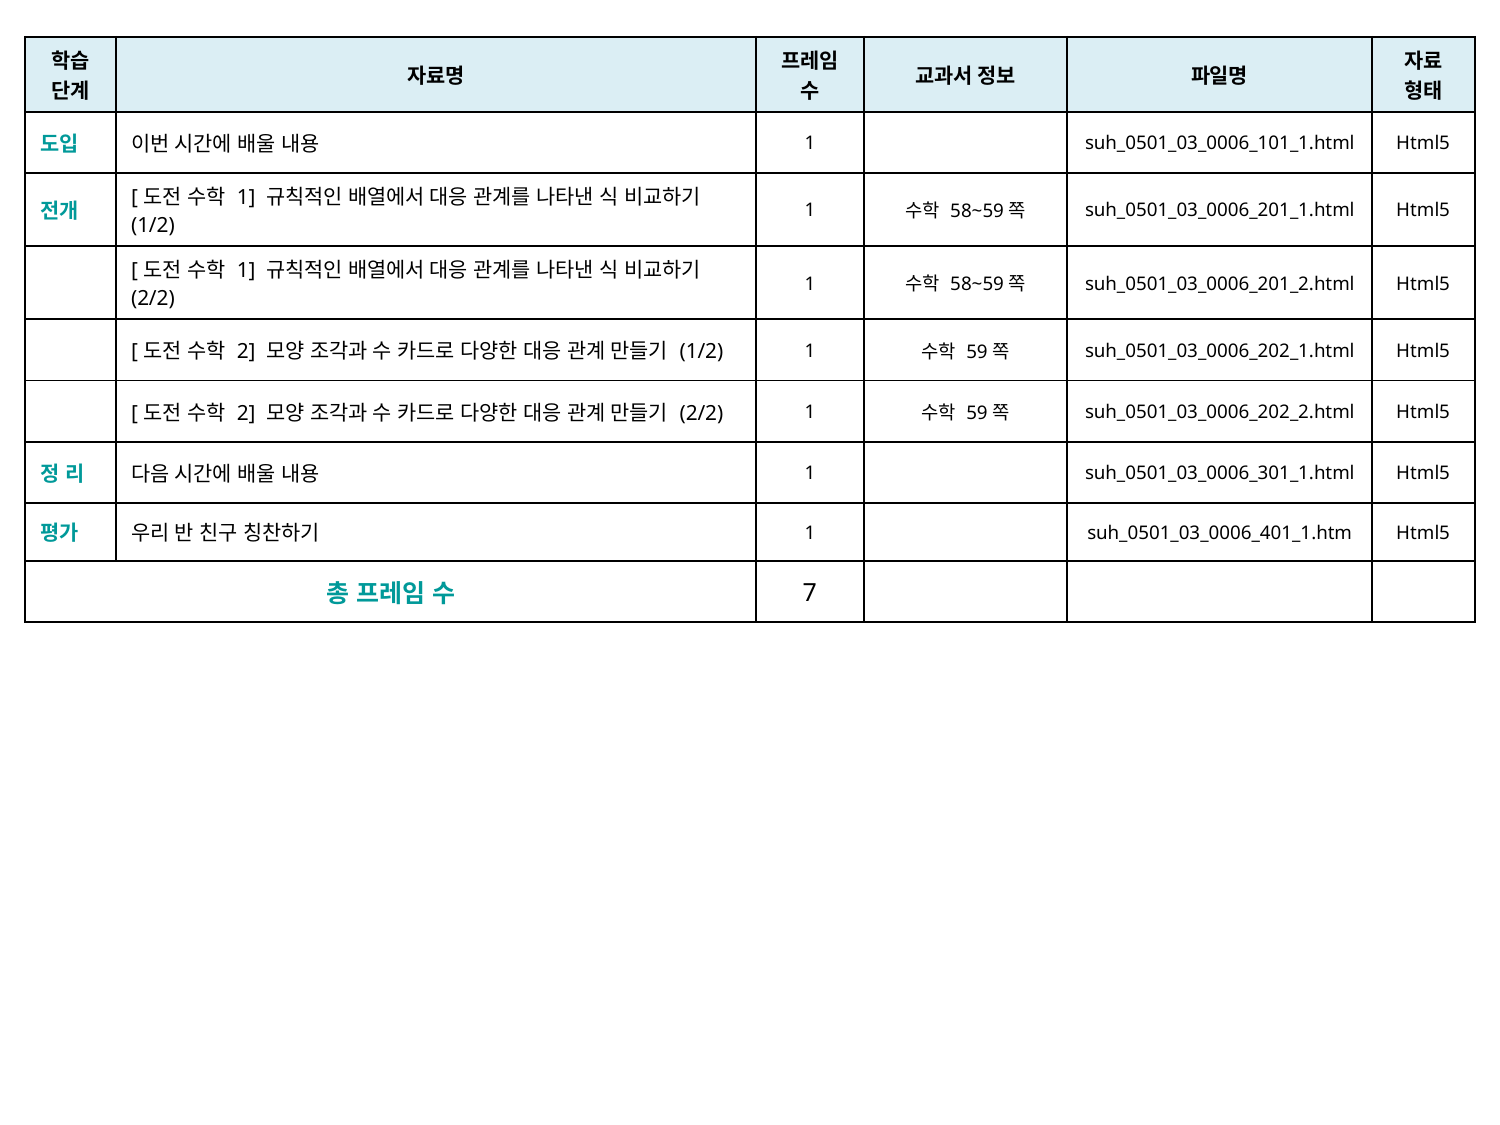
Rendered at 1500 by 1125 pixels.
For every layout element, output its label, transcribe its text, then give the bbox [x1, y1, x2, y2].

table_cell [865, 504, 1066, 560]
table_cell 수학 59쪽 [865, 320, 1066, 380]
table_cell suh_0501_03_0006_401_1.htm [1068, 504, 1371, 560]
table_cell 다음 시간에 배울 내용 [117, 443, 755, 502]
table_cell 수학 58~59쪽 [865, 174, 1066, 245]
table_cell 1 [757, 443, 863, 502]
table_cell Html5 [1373, 174, 1474, 245]
table_header 자료명 [117, 38, 755, 111]
table_cell Html5 [1373, 320, 1474, 380]
table_cell [26, 320, 115, 380]
table_cell 총 프레임 수 [26, 562, 755, 621]
table_cell [도전 수학 1] 규칙적인 배열에서 대응 관계를 나타낸 식 비교하기 (2/2) [117, 247, 755, 318]
table_cell 1 [757, 504, 863, 560]
table_cell suh_0501_03_0006_201_1.html [1068, 174, 1371, 245]
table_cell [865, 562, 1066, 621]
table_cell 도입 [26, 113, 115, 172]
table_cell suh_0501_03_0006_202_1.html [1068, 320, 1371, 380]
table_cell 정 리 [26, 443, 115, 502]
table_cell 전개 [26, 174, 115, 245]
table_cell Html5 [1373, 247, 1474, 318]
table_cell Html5 [1373, 443, 1474, 502]
table_cell suh_0501_03_0006_201_2.html [1068, 247, 1371, 318]
table_cell 1 [757, 174, 863, 245]
table_cell 수학 58~59쪽 [865, 247, 1066, 318]
table_header 파일명 [1068, 38, 1371, 111]
table_cell 7 [757, 562, 863, 621]
table_cell [865, 443, 1066, 502]
table_cell 이번 시간에 배울 내용 [117, 113, 755, 172]
table_cell [865, 113, 1066, 172]
table_header 학습 단계 [26, 38, 115, 111]
table_cell [26, 381, 115, 441]
table_cell 우리 반 친구 칭찬하기 [117, 504, 755, 560]
table_cell Html5 [1373, 113, 1474, 172]
table_cell suh_0501_03_0006_101_1.html [1068, 113, 1371, 172]
table_cell 1 [757, 320, 863, 380]
table_cell suh_0501_03_0006_202_2.html [1068, 381, 1371, 441]
table_cell 평가 [26, 504, 115, 560]
table_header 교과서 정보 [865, 38, 1066, 111]
table_cell [도전 수학 2] 모양 조각과 수 카드로 다양한 대응 관계 만들기 (2/2) [117, 381, 755, 441]
table_cell 1 [757, 113, 863, 172]
table_cell 1 [757, 247, 863, 318]
table_cell [26, 247, 115, 318]
table_cell [1068, 562, 1371, 621]
table_cell Html5 [1373, 504, 1474, 560]
table_header 자료 형태 [1373, 38, 1474, 111]
table_cell suh_0501_03_0006_301_1.html [1068, 443, 1371, 502]
table_cell 수학 59쪽 [865, 381, 1066, 441]
table_cell Html5 [1373, 381, 1474, 441]
table_cell 1 [757, 381, 863, 441]
table_cell [도전 수학 1] 규칙적인 배열에서 대응 관계를 나타낸 식 비교하기 (1/2) [117, 174, 755, 245]
table_cell [1373, 562, 1474, 621]
table_header 프레임 수 [757, 38, 863, 111]
table_cell [도전 수학 2] 모양 조각과 수 카드로 다양한 대응 관계 만들기 (1/2) [117, 320, 755, 380]
